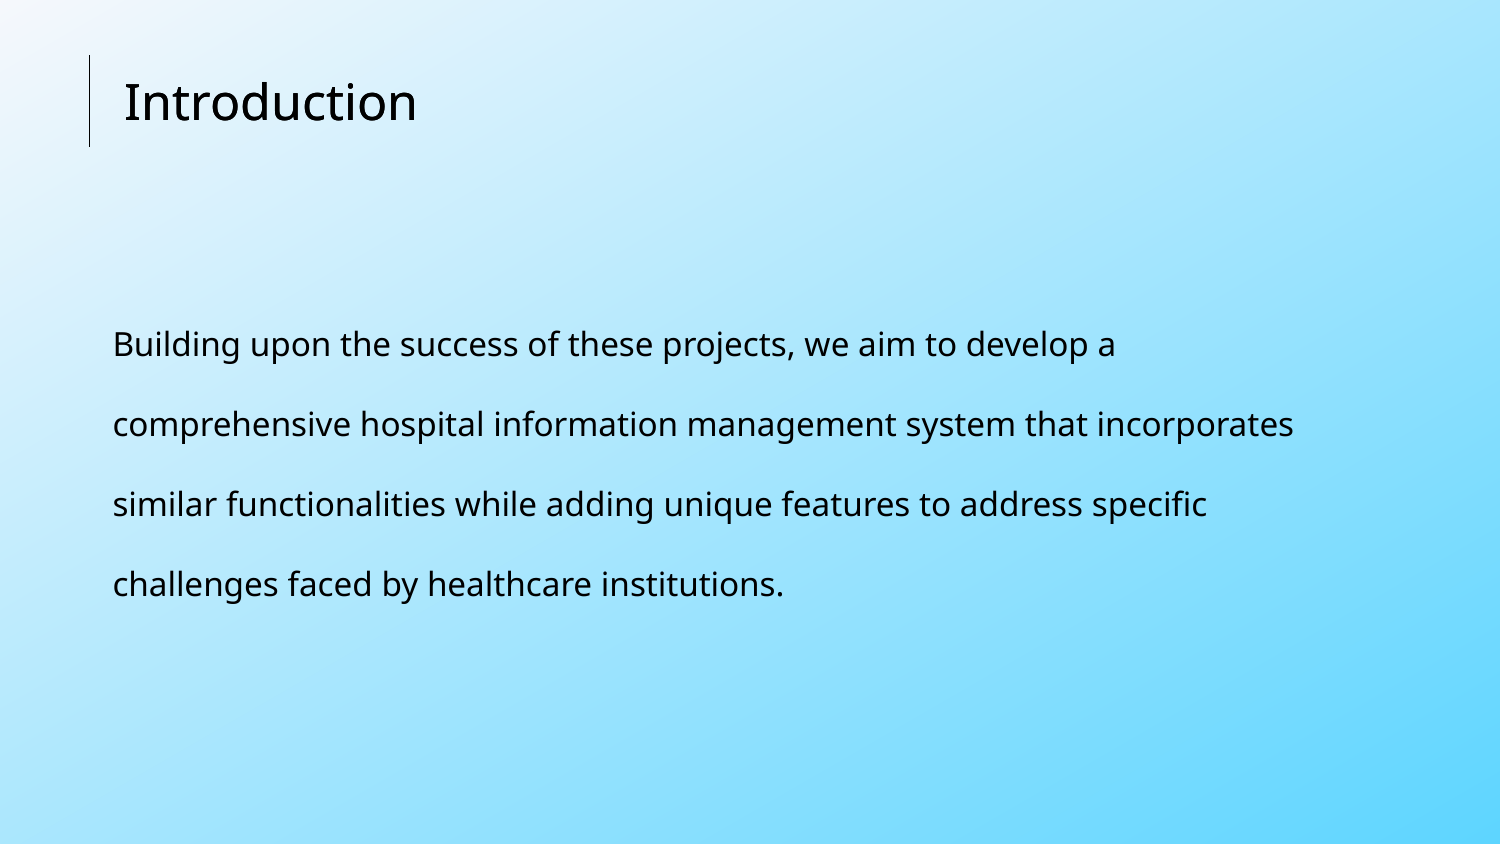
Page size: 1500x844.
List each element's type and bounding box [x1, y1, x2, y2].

text_box [97, 62, 1328, 603]
